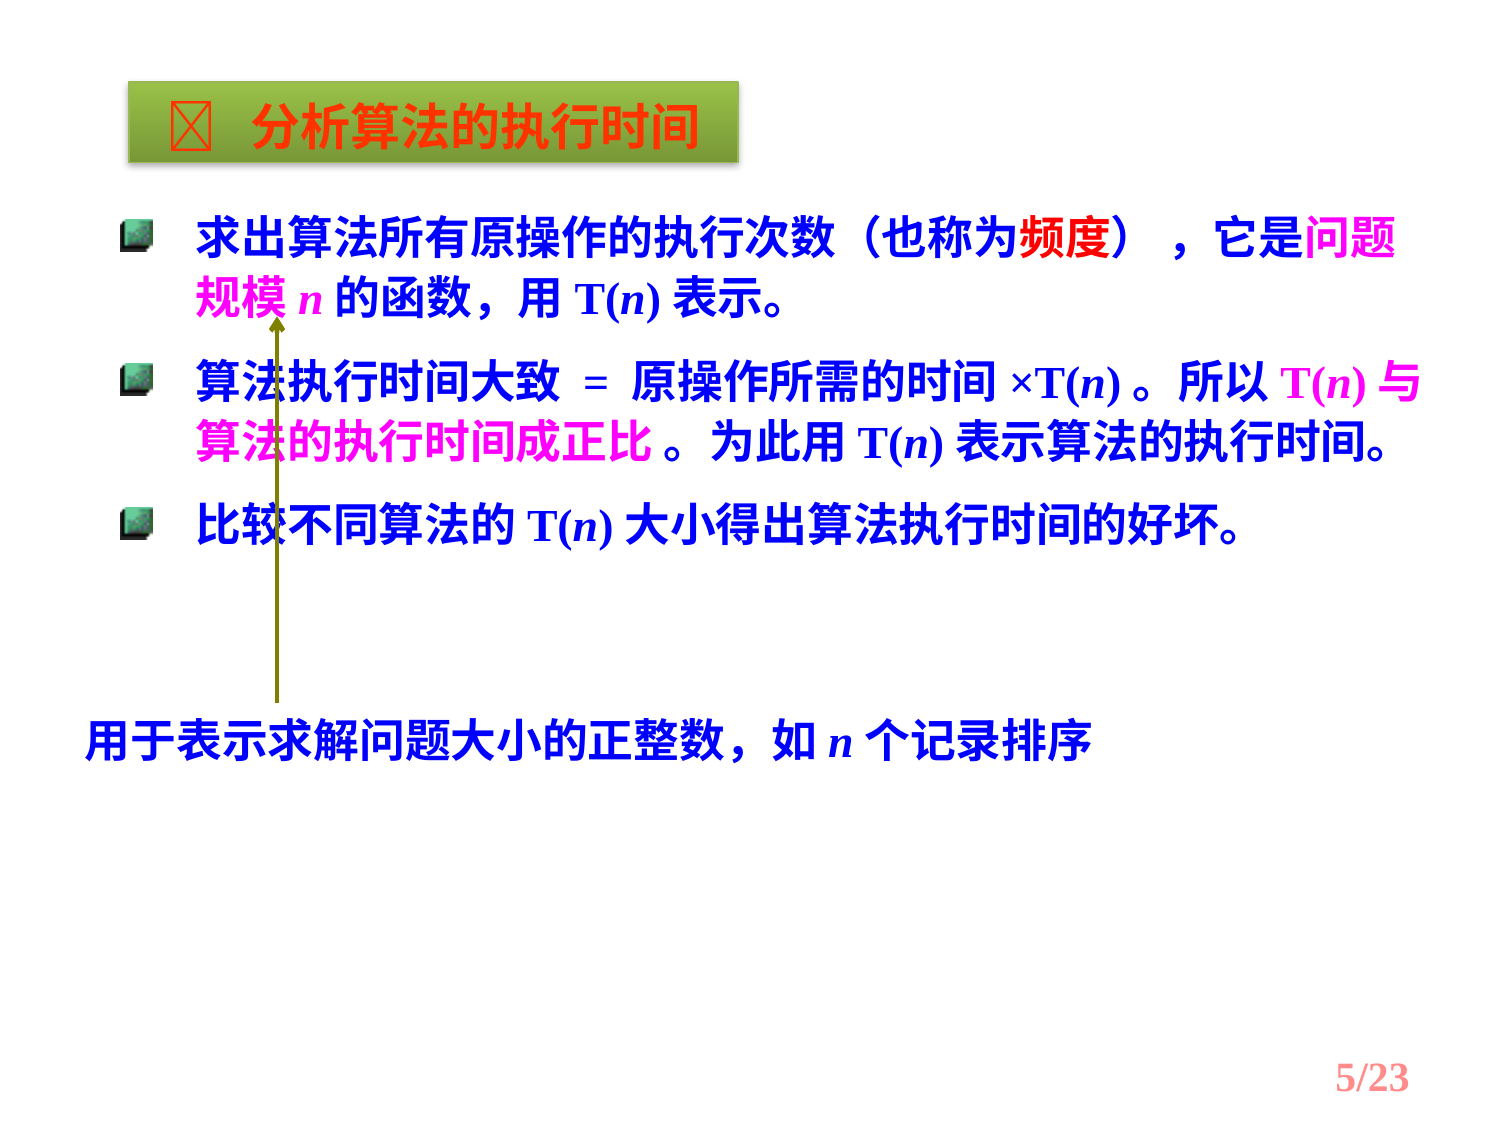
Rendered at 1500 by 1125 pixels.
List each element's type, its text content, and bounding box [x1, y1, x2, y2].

text_box  分析算法的执行时间 [128, 81, 739, 163]
slide_number 5/23 [1074, 1042, 1425, 1103]
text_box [70, 316, 1173, 776]
text_box 求出算法所有原操作的执行次数（也称为频度） ，它是问题规模n的函数，用T(n)表示。 算法执行时间大致 = 原操作所需的时间×T(n)。所以T(n)与算法的执行时间成正比 。为此用T(n)表示算法的执行时间。 比较不同算法的T(n)大小得出算法执行时间的好坏。 [106, 195, 1442, 559]
picture [120, 219, 153, 252]
